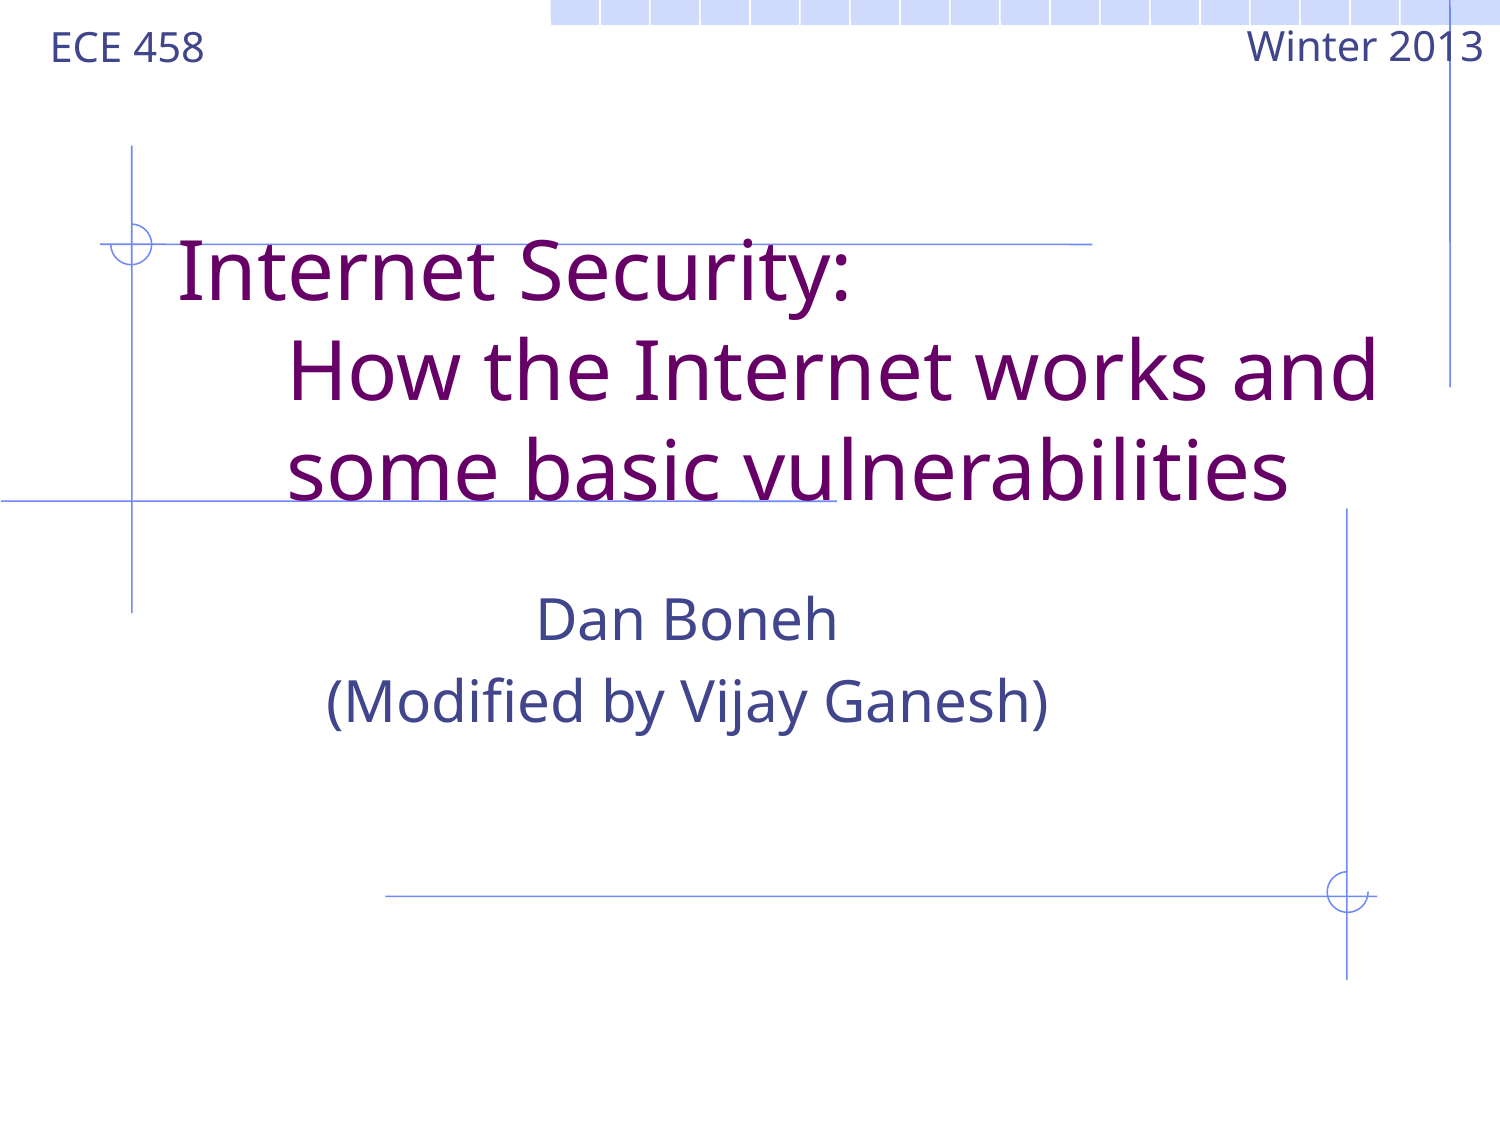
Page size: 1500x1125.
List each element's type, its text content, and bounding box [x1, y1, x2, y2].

text_box ECE 458 [34, 13, 220, 79]
text_box Winter 2013 [1231, 12, 1500, 78]
title Internet Security: How the Internet works and some basic vulnerabilities [162, 224, 1425, 525]
subtitle Dan Boneh (Modified by Vijay Ganesh) [162, 575, 1213, 831]
